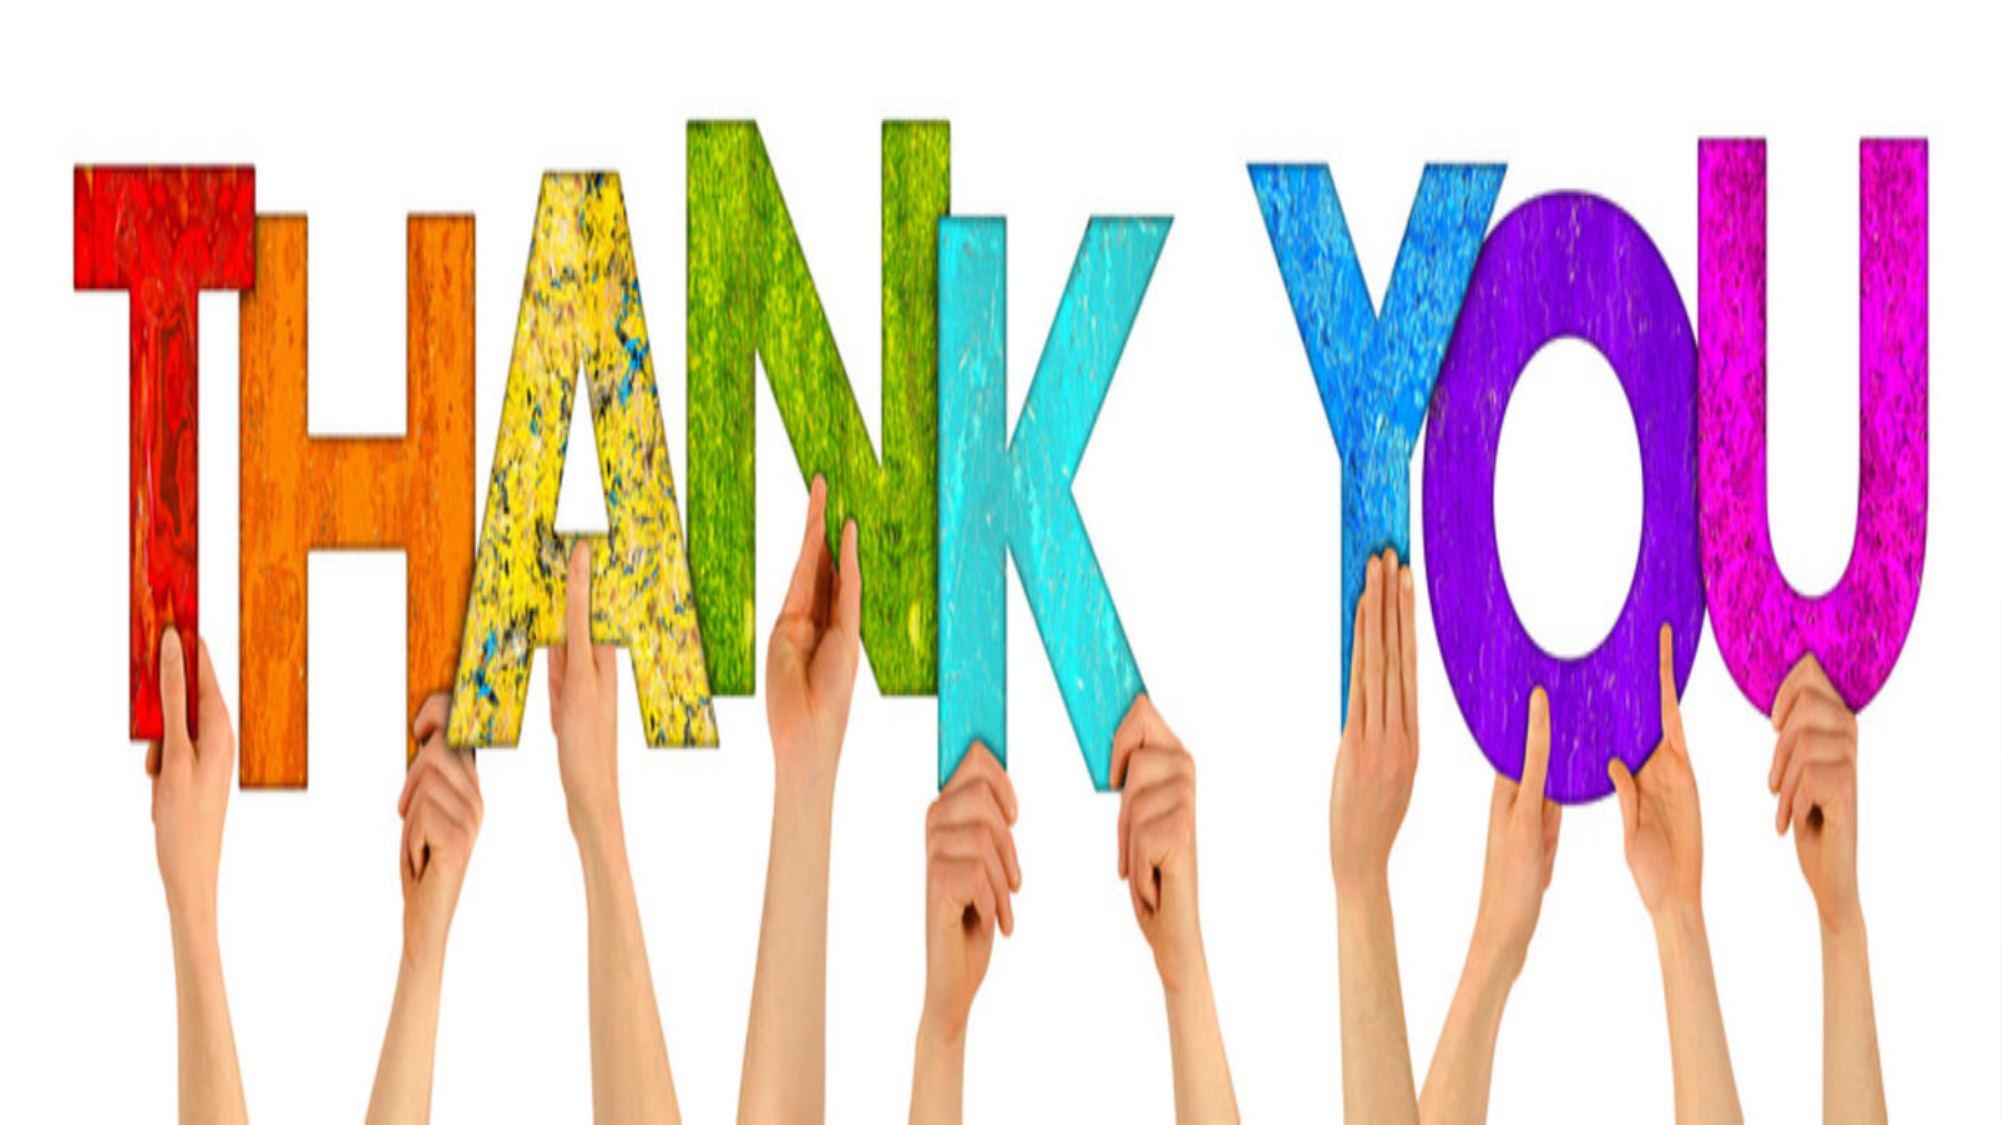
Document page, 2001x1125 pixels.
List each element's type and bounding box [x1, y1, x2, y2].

list [0, 0, 2000, 1125]
